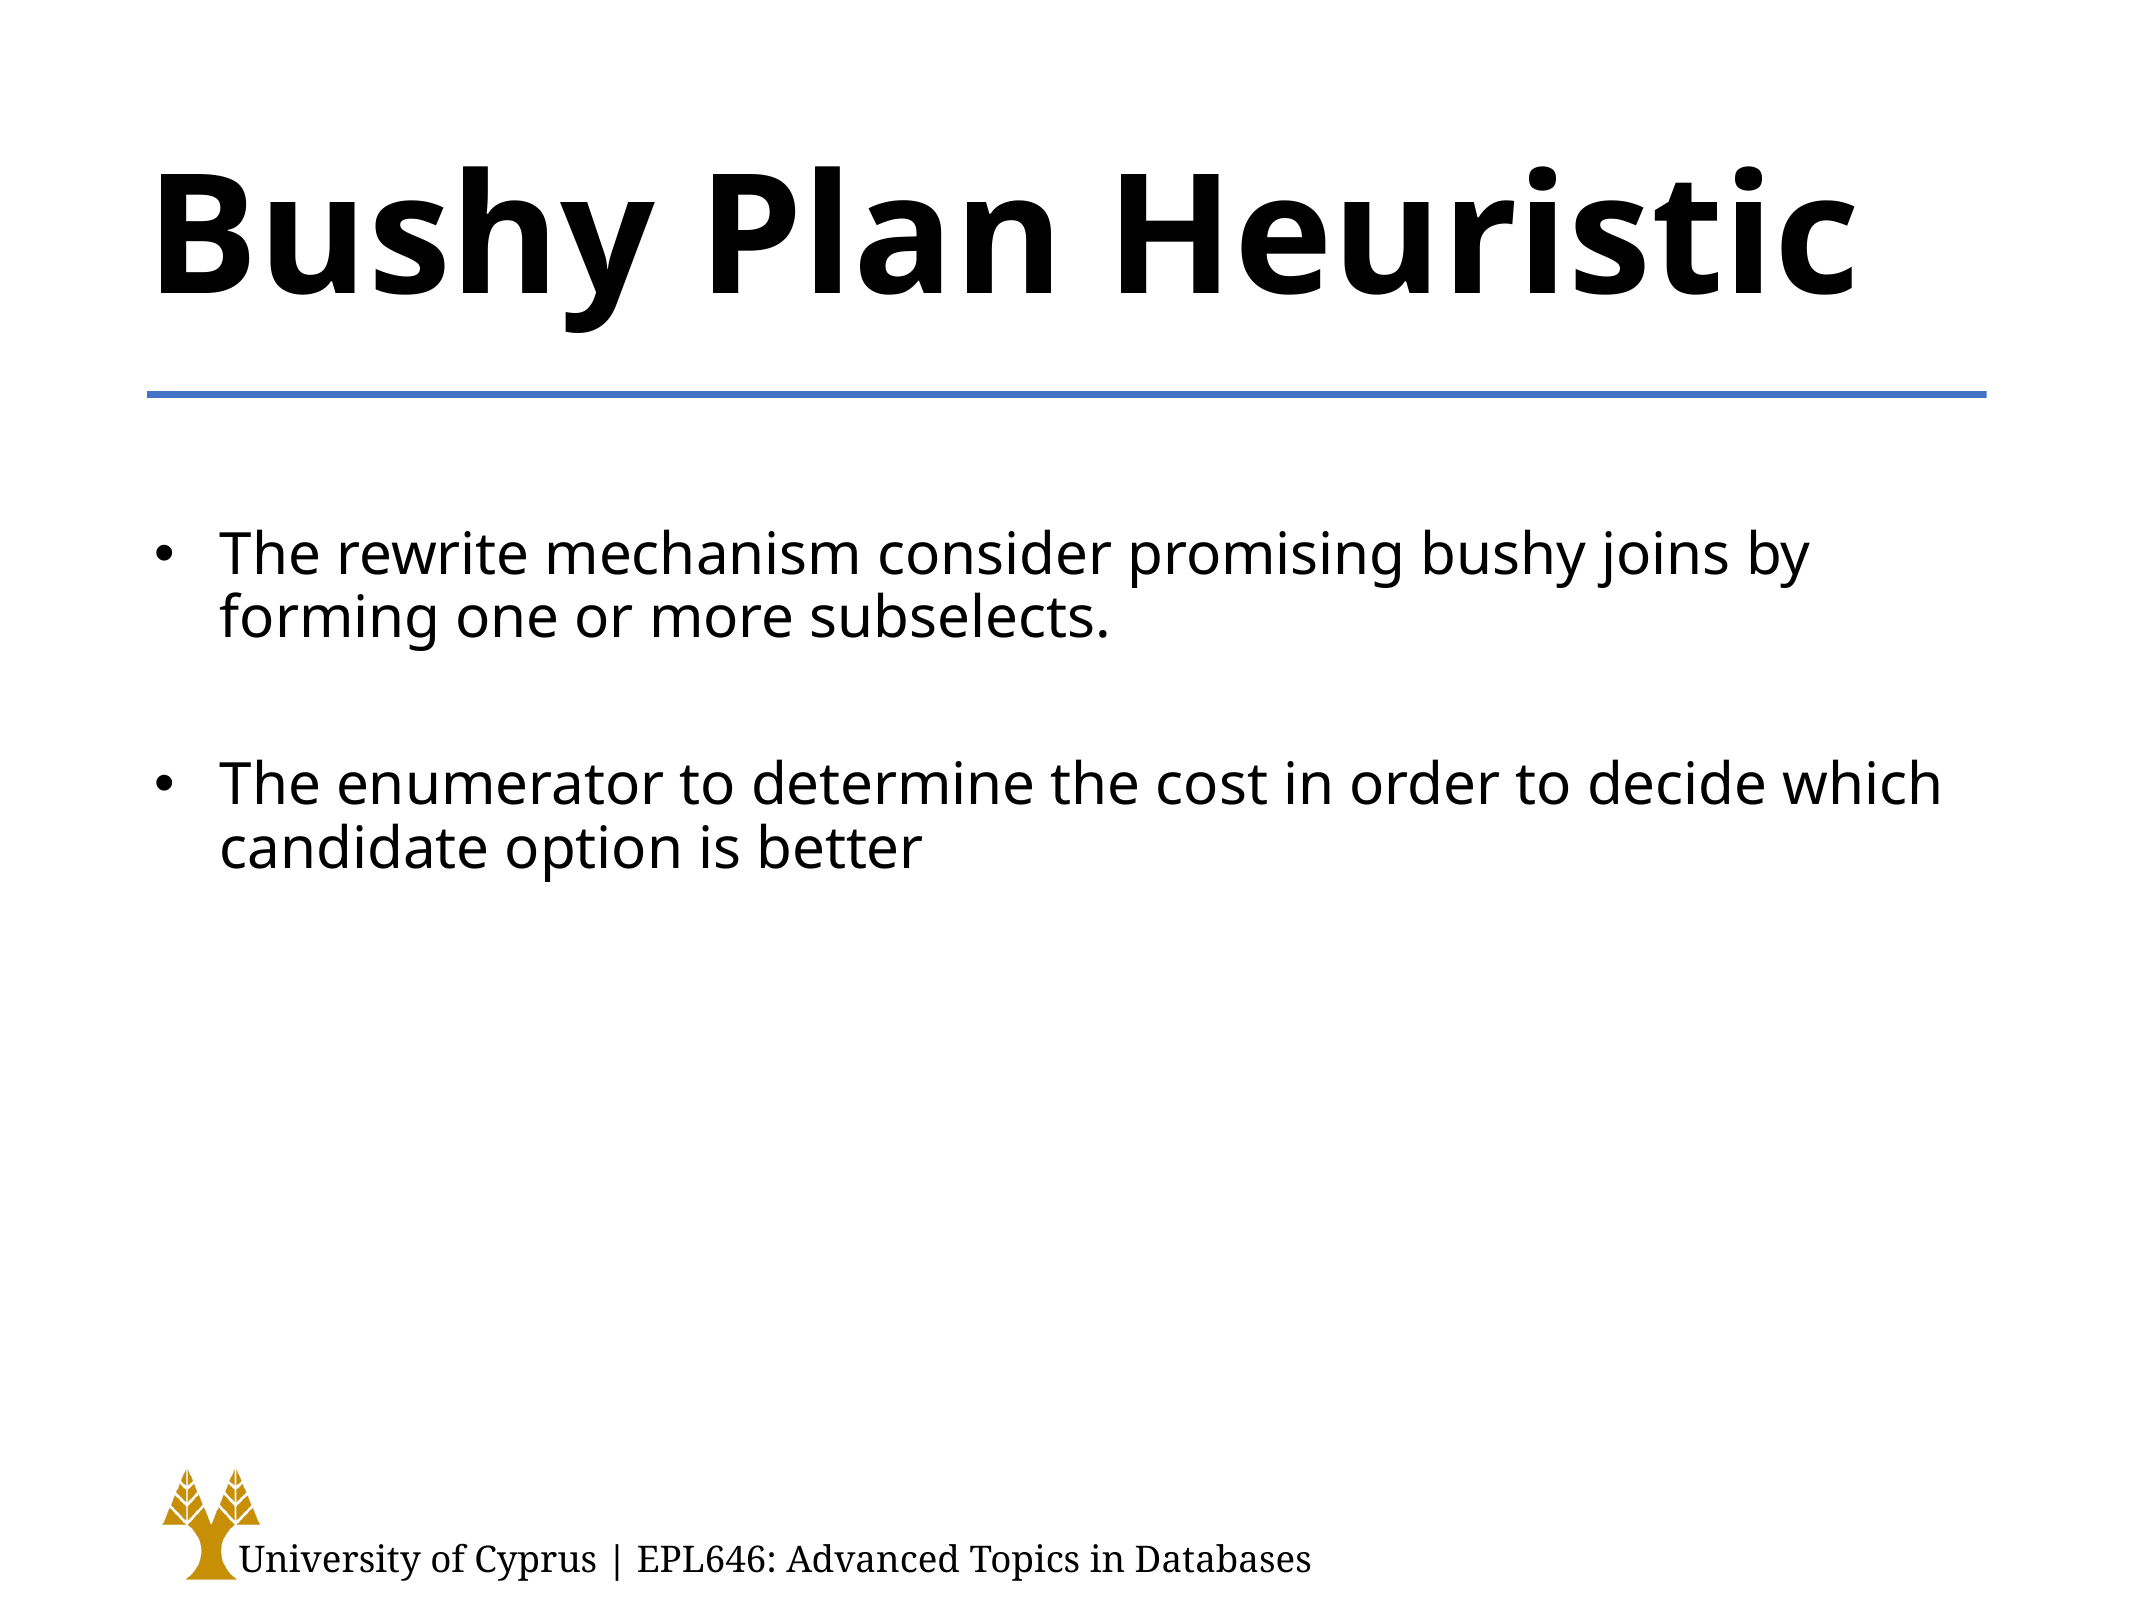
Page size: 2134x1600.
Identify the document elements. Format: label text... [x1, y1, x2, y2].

picture [157, 1462, 265, 1586]
title Bushy Plan Heuristic [146, 84, 1988, 396]
list The rewrite mechanism consider promising bushy joins by forming one or more subselects. The enumerator to determine the cost in order to decide which candidate option is better [146, 425, 1988, 1442]
